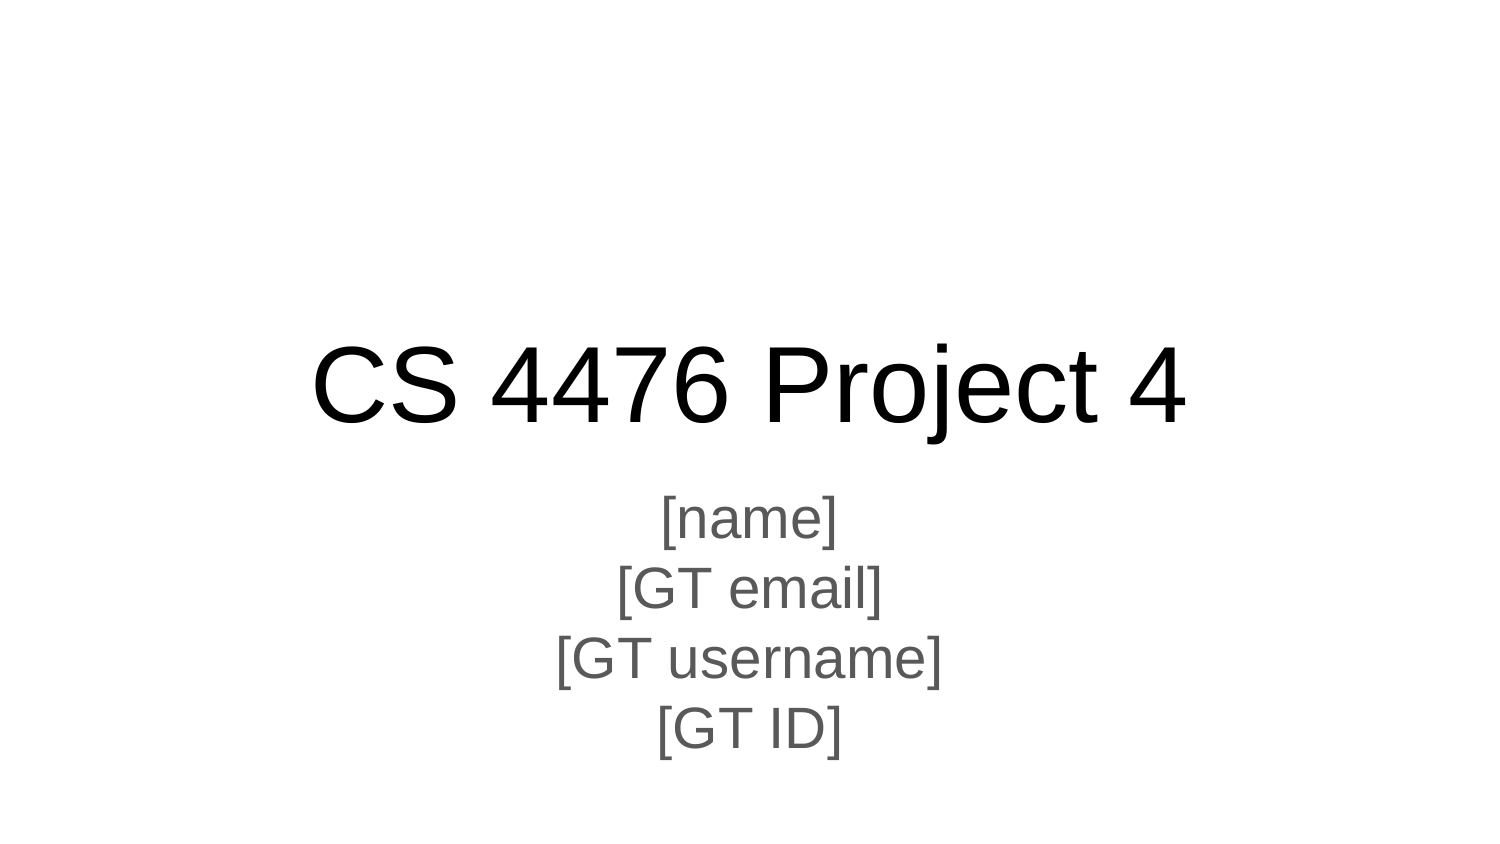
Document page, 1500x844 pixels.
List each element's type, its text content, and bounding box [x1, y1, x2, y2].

subtitle [name] [GT email] [GT username] [GT ID] [51, 464, 1449, 595]
title CS 4476 Project 4 [51, 122, 1449, 459]
